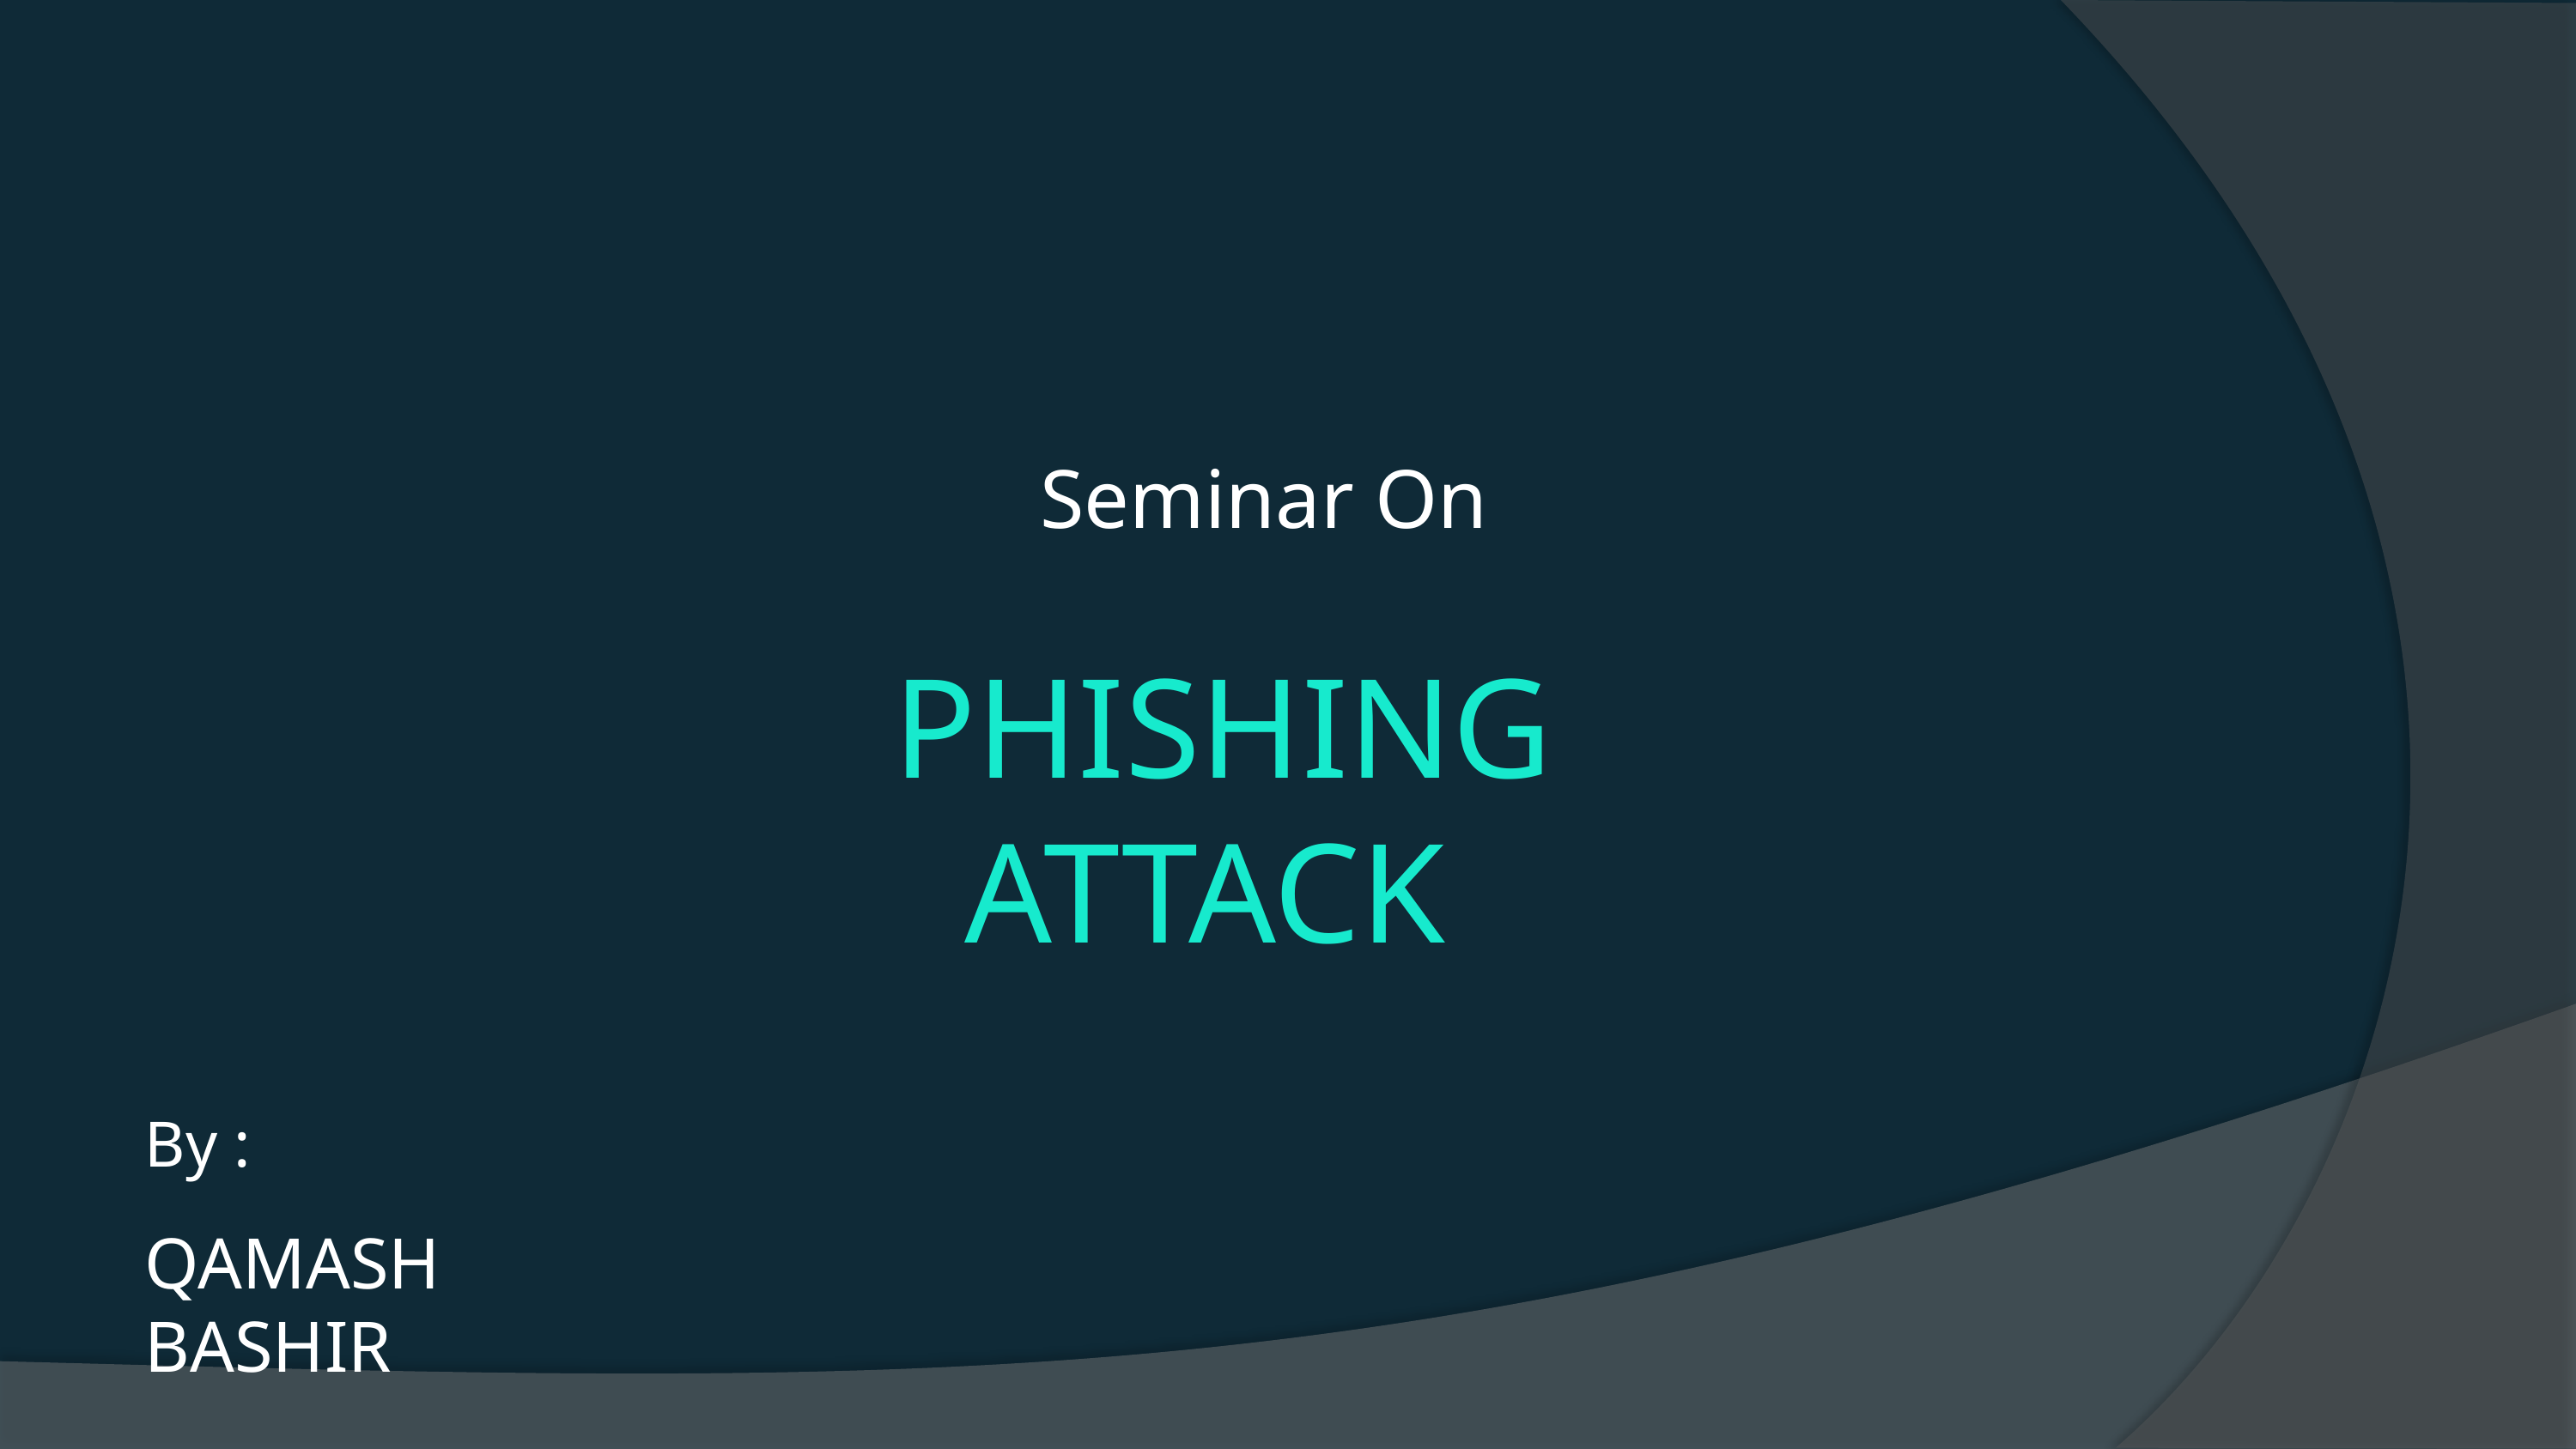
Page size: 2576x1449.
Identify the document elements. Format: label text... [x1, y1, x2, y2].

text_box PHISHING ATTACK [702, 640, 1745, 970]
text_box QAMASH BASHIR [144, 1218, 655, 1386]
text_box By : [144, 1098, 268, 1180]
text_box Seminar On [1040, 440, 1536, 545]
